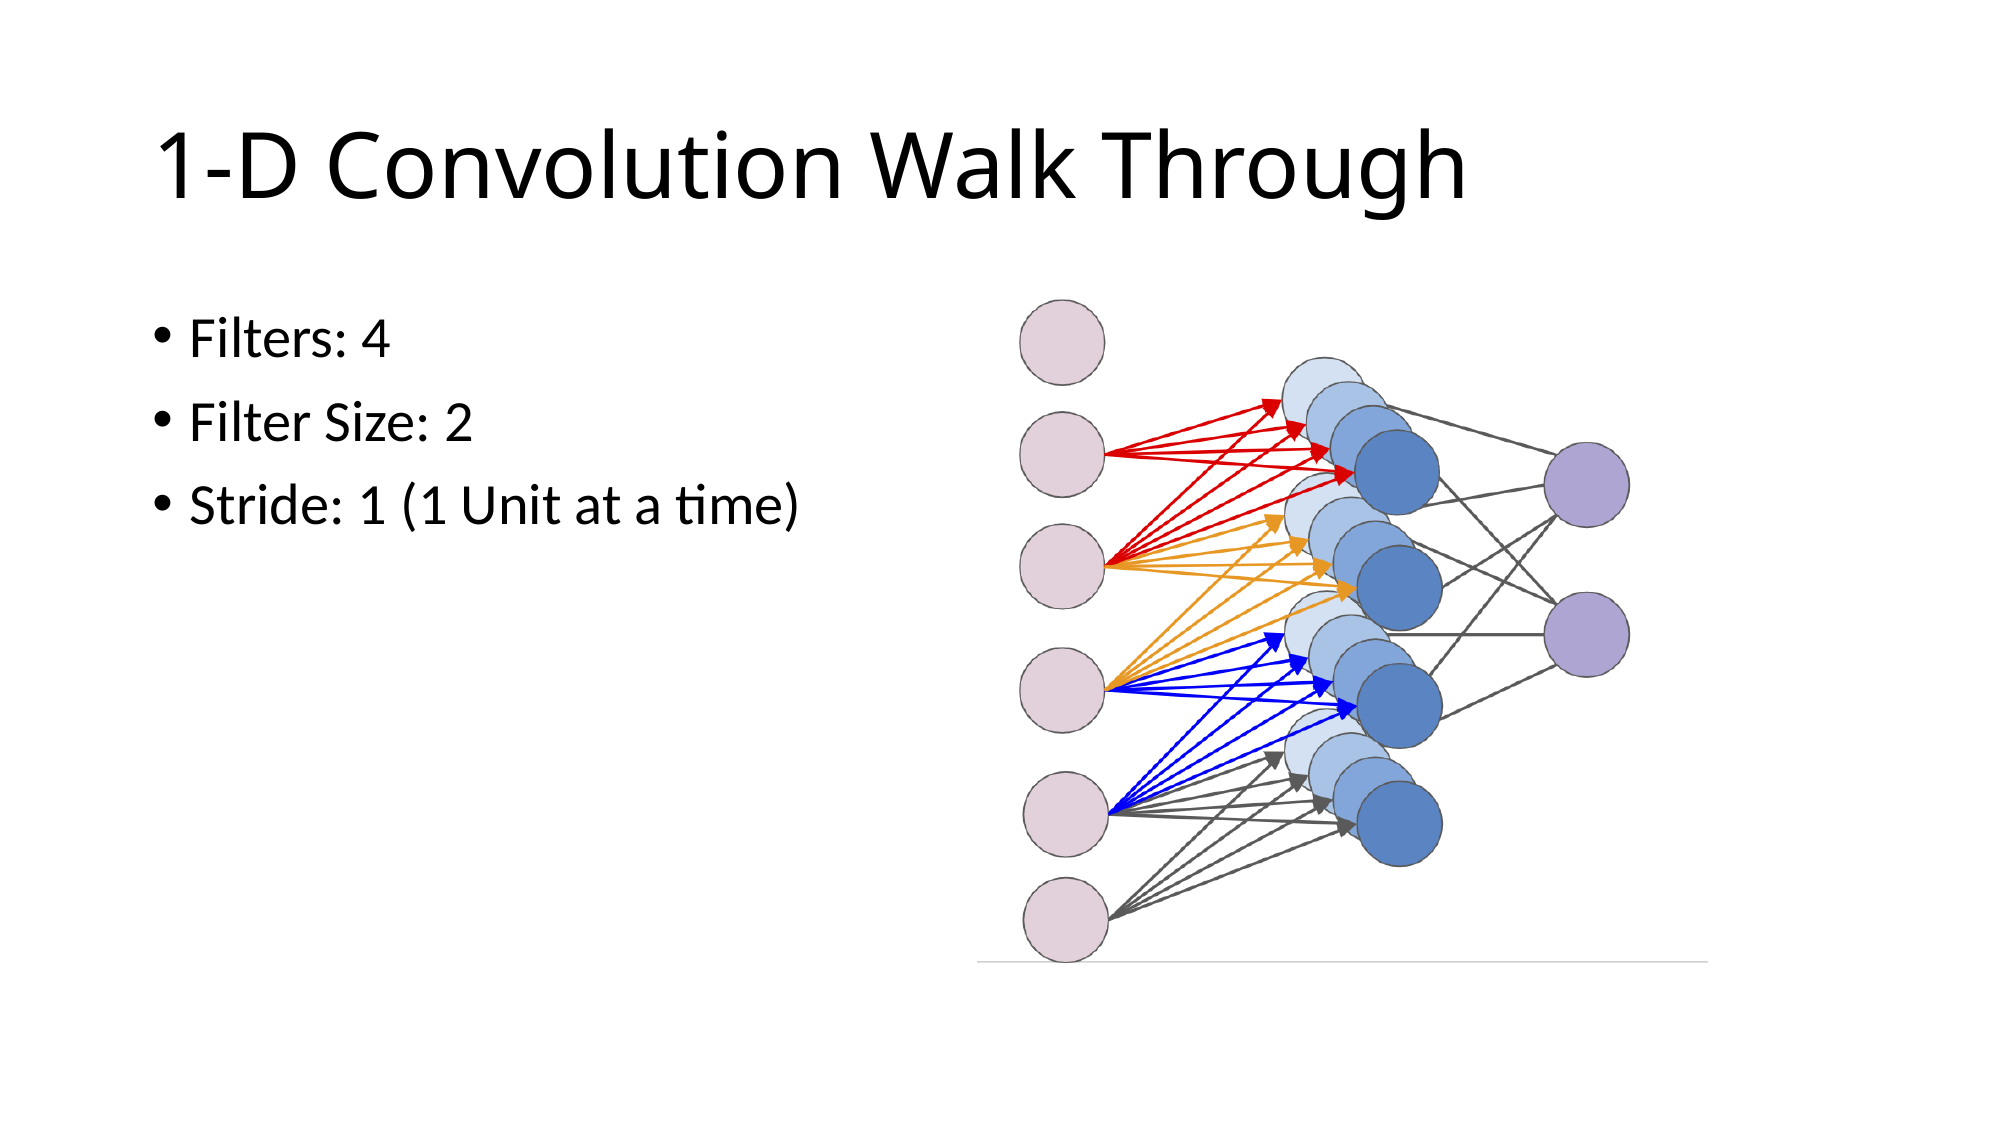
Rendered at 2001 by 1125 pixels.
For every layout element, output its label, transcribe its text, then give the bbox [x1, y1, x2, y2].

list Filters: 4 Filter Size: 2 Stride: 1 (1 Unit at a time) [137, 299, 881, 1014]
title 1-D Convolution Walk Through [137, 59, 1863, 278]
picture [977, 277, 1708, 963]
